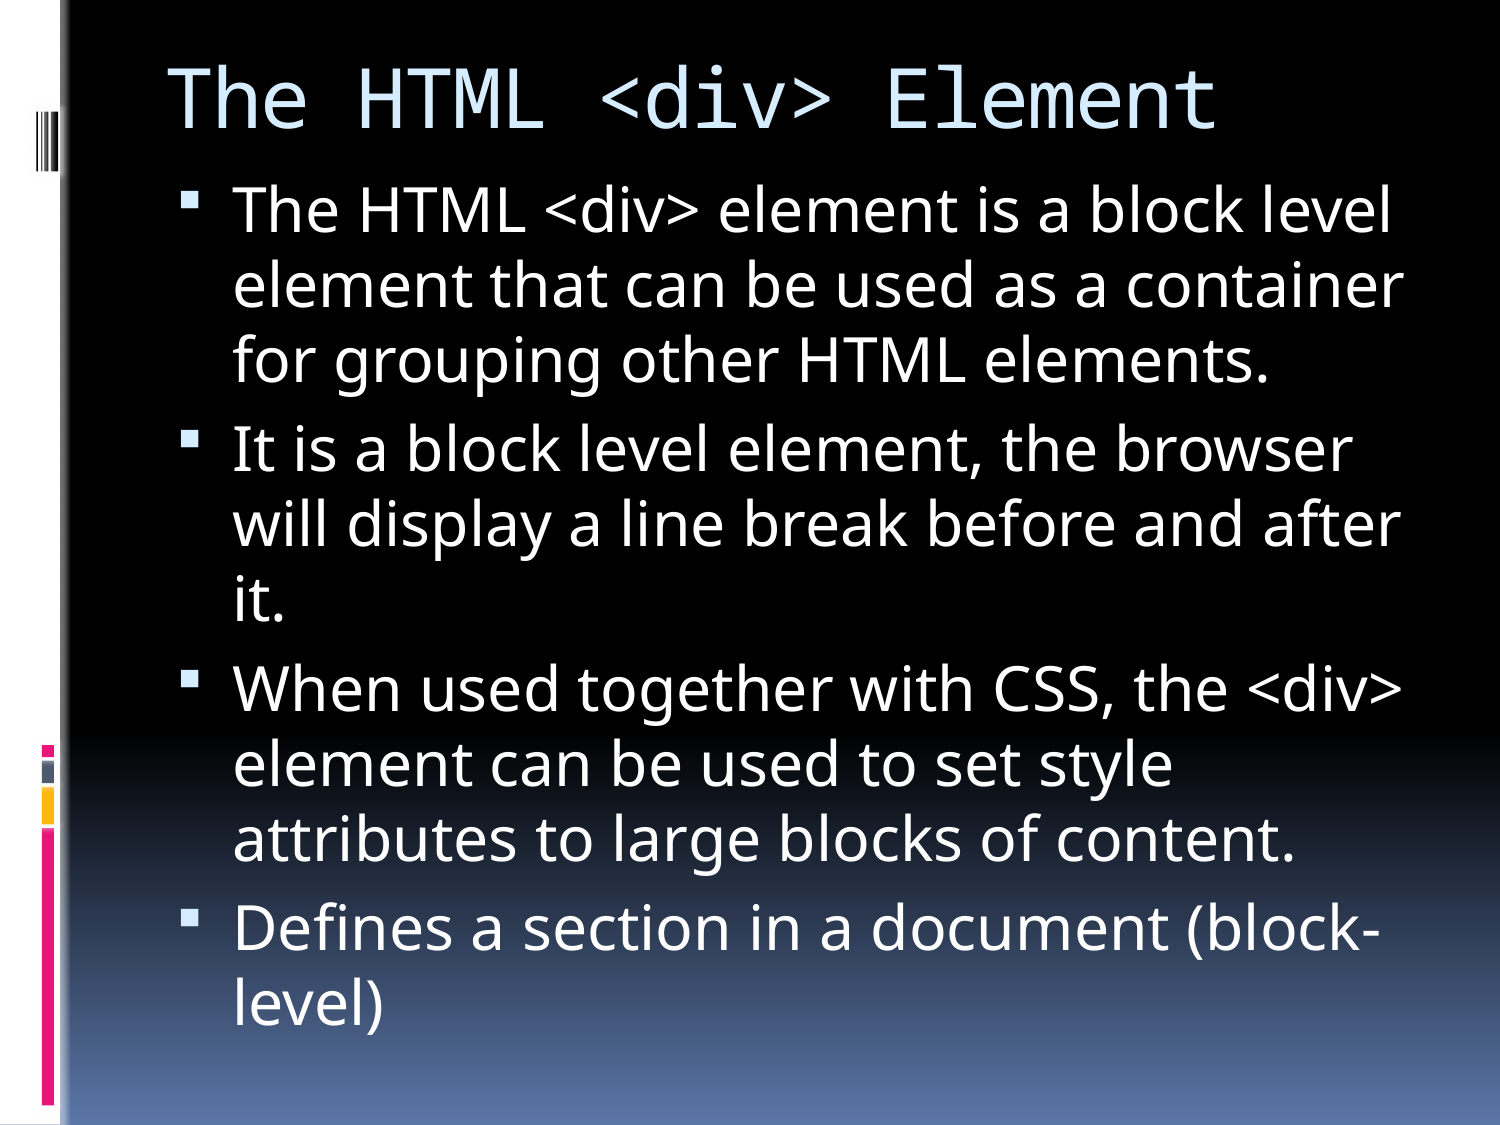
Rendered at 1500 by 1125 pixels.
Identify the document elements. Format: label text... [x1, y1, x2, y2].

title The HTML <div> Element [150, 37, 1425, 162]
list The HTML <div> element is a block level element that can be used as a container for grouping other HTML elements. It is a block level element, the browser will display a line break before and after it. When used together with CSS, the <div> element can be used to set style attributes to large blocks of content. Defines a section in a document (block-level) [150, 162, 1425, 1125]
